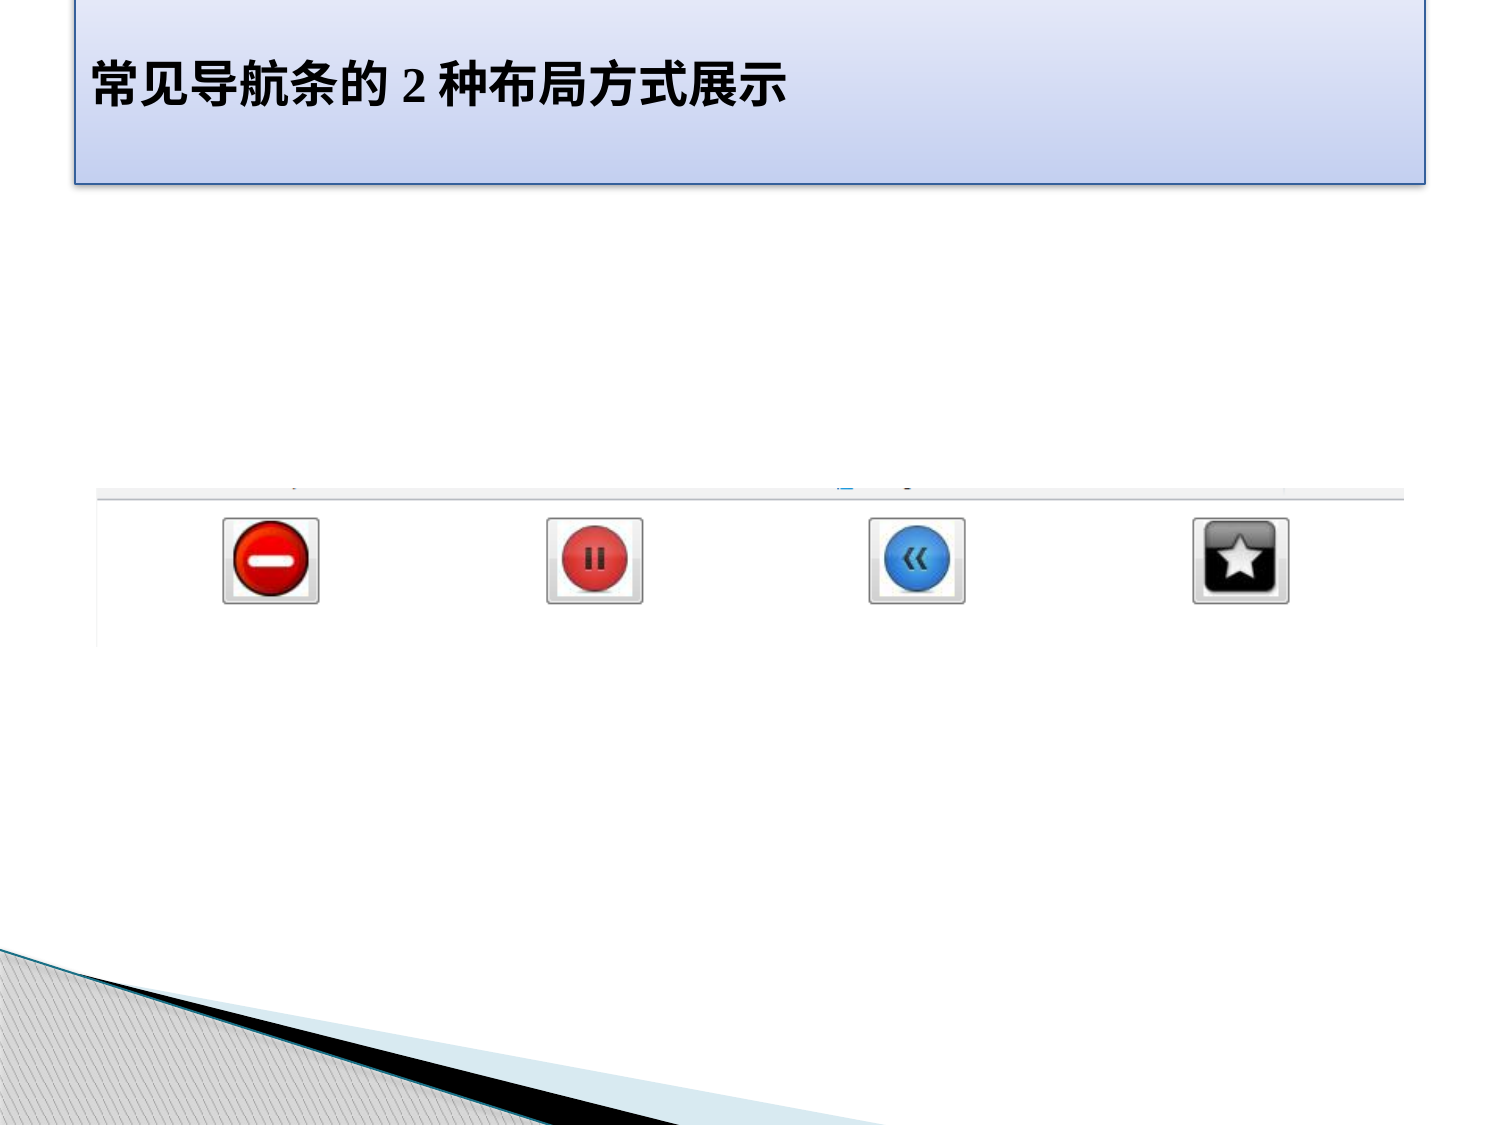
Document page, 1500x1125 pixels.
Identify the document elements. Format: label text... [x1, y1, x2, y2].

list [96, 488, 1404, 647]
title 常见导航条的2种布局方式展示 [74, 0, 1426, 185]
